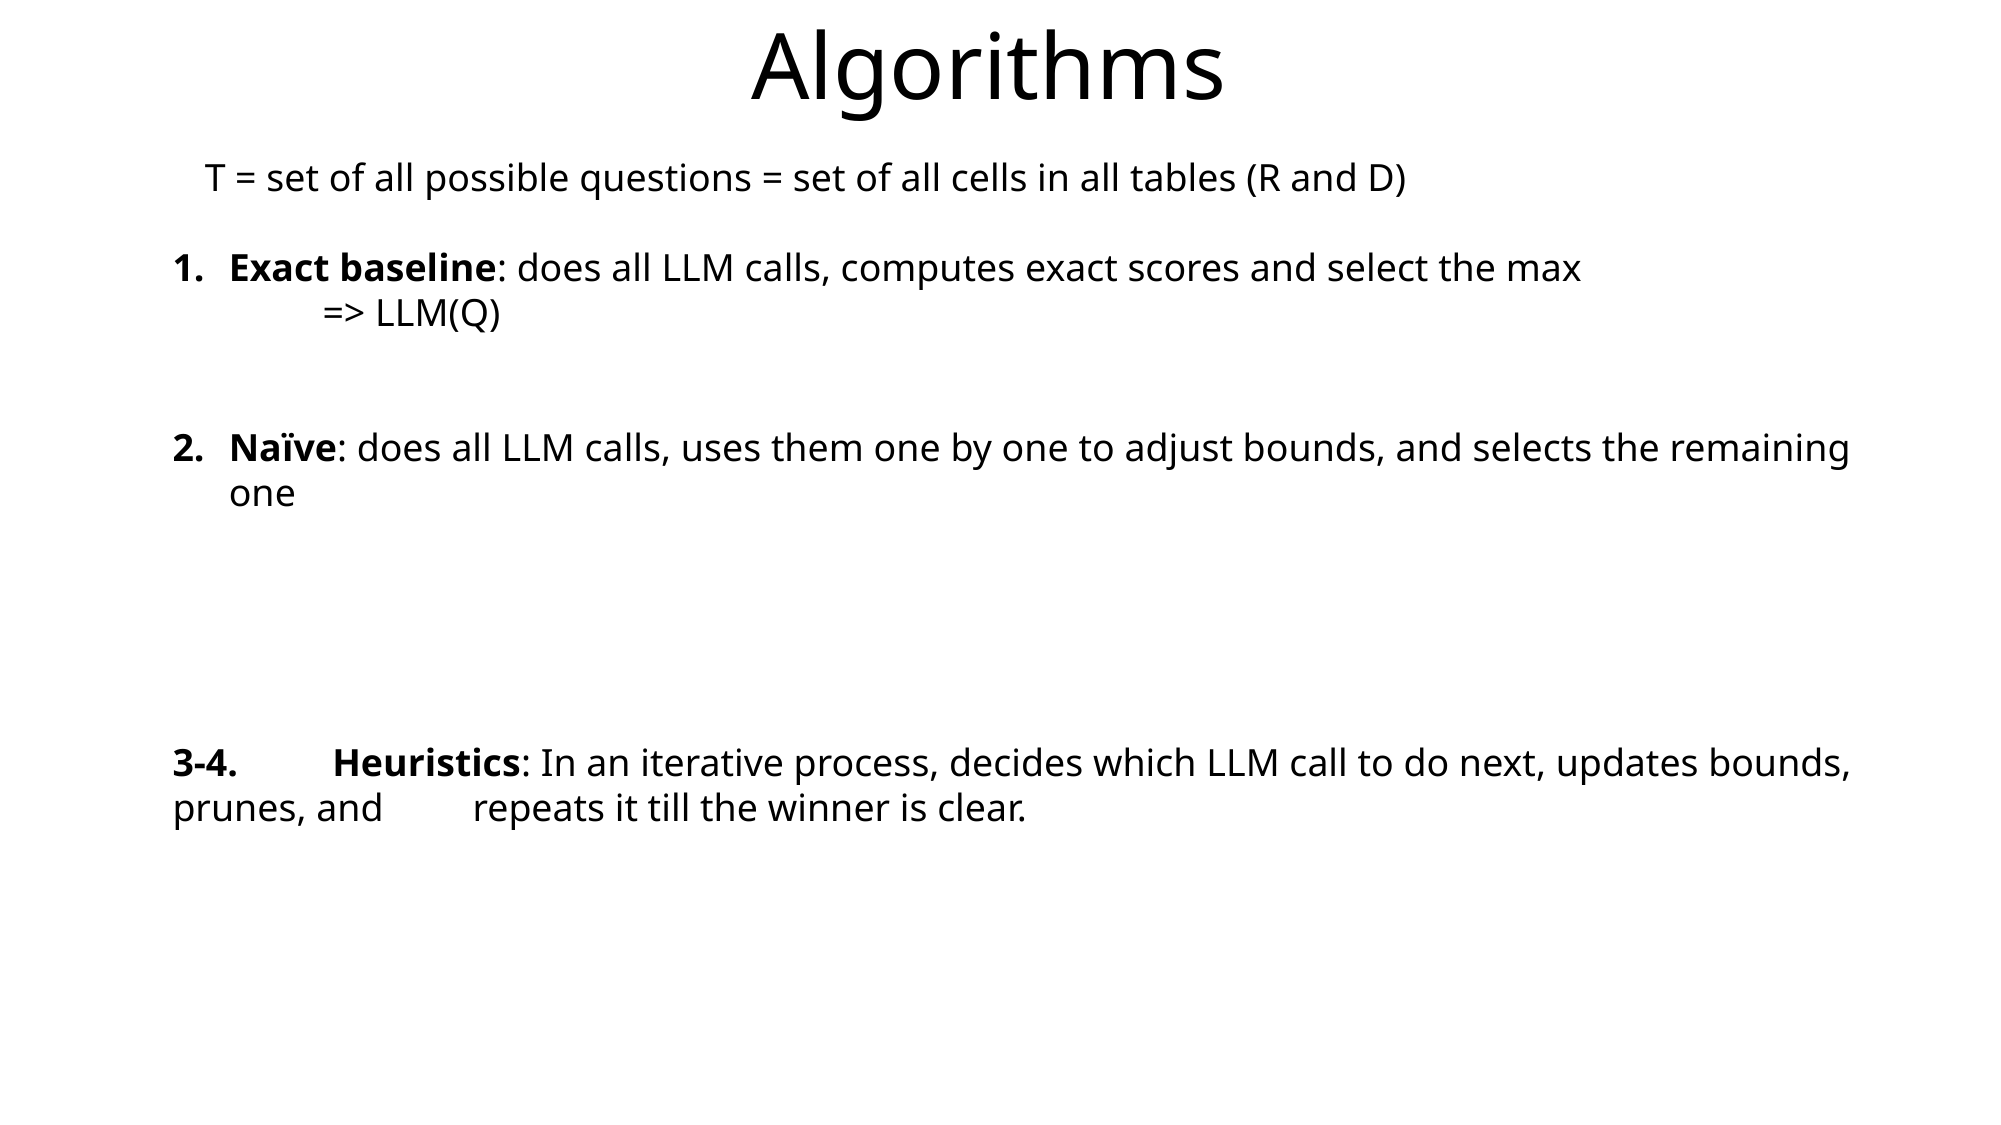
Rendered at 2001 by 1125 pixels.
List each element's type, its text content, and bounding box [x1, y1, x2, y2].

title Algorithms [126, 0, 1852, 179]
